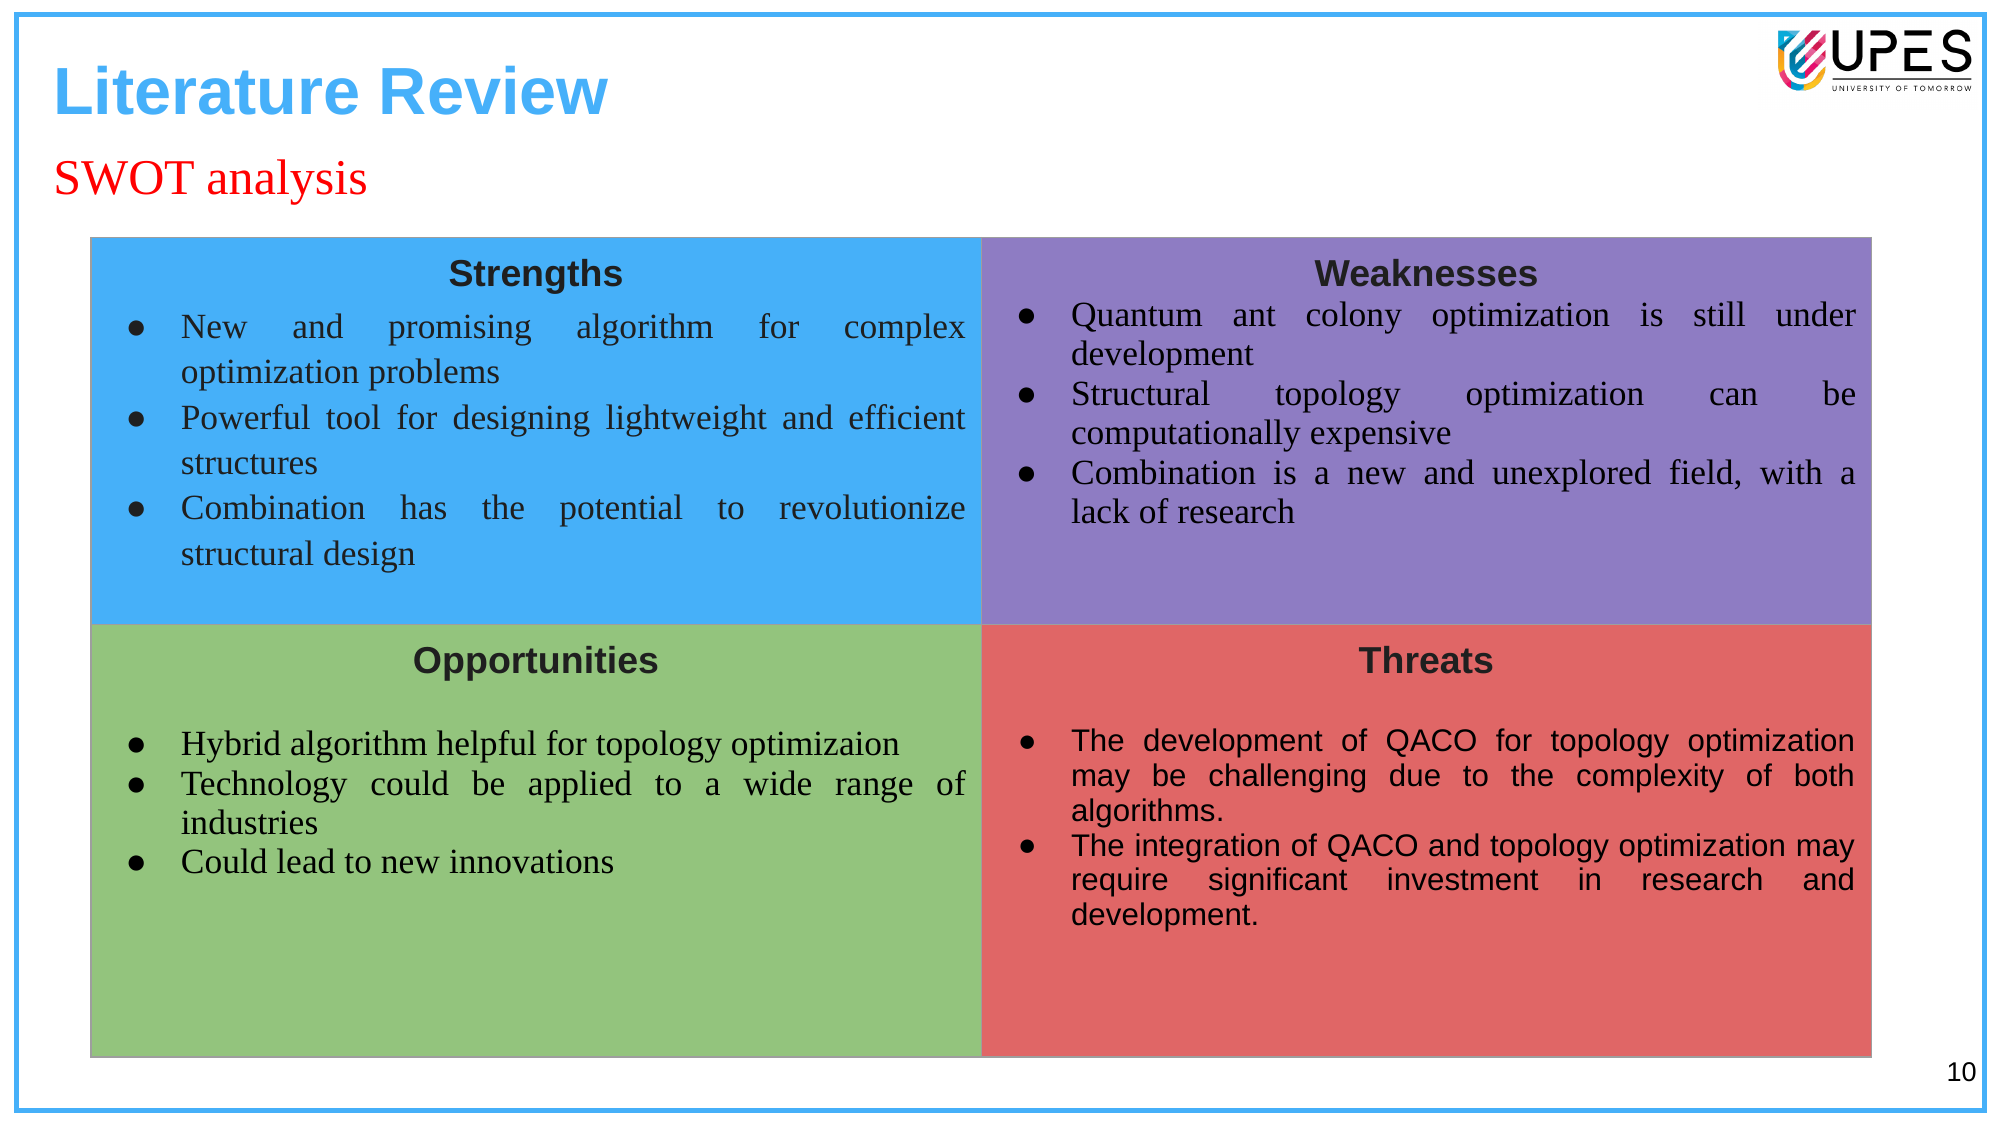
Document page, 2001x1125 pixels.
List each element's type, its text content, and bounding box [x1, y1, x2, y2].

table_header Strengths New and promising algorithm for complex optimization problems Powerful tool for designing lightweight and efficient structures Combination has the potential to revolutionize structural design [92, 238, 981, 624]
table_cell Opportunities Hybrid algorithm helpful for topology optimizaion Technology could be applied to a wide range of industries Could lead to new innovations [92, 625, 981, 1056]
table_cell Threats The development of QACO for topology optimization may be challenging due to the complexity of both algorithms. The integration of QACO and topology optimization may require significant investment in research and development. [982, 625, 1871, 1056]
picture [1758, 20, 1978, 110]
text_box Literature Review [38, 40, 1274, 136]
slide_number ‹#› [1871, 1038, 1992, 1125]
table_header Weaknesses Quantum ant colony optimization is still under development Structural topology optimization can be computationally expensive Combination is a new and unexplored field, with a lack of research [982, 238, 1871, 624]
text_box SWOT analysis [38, 136, 443, 212]
